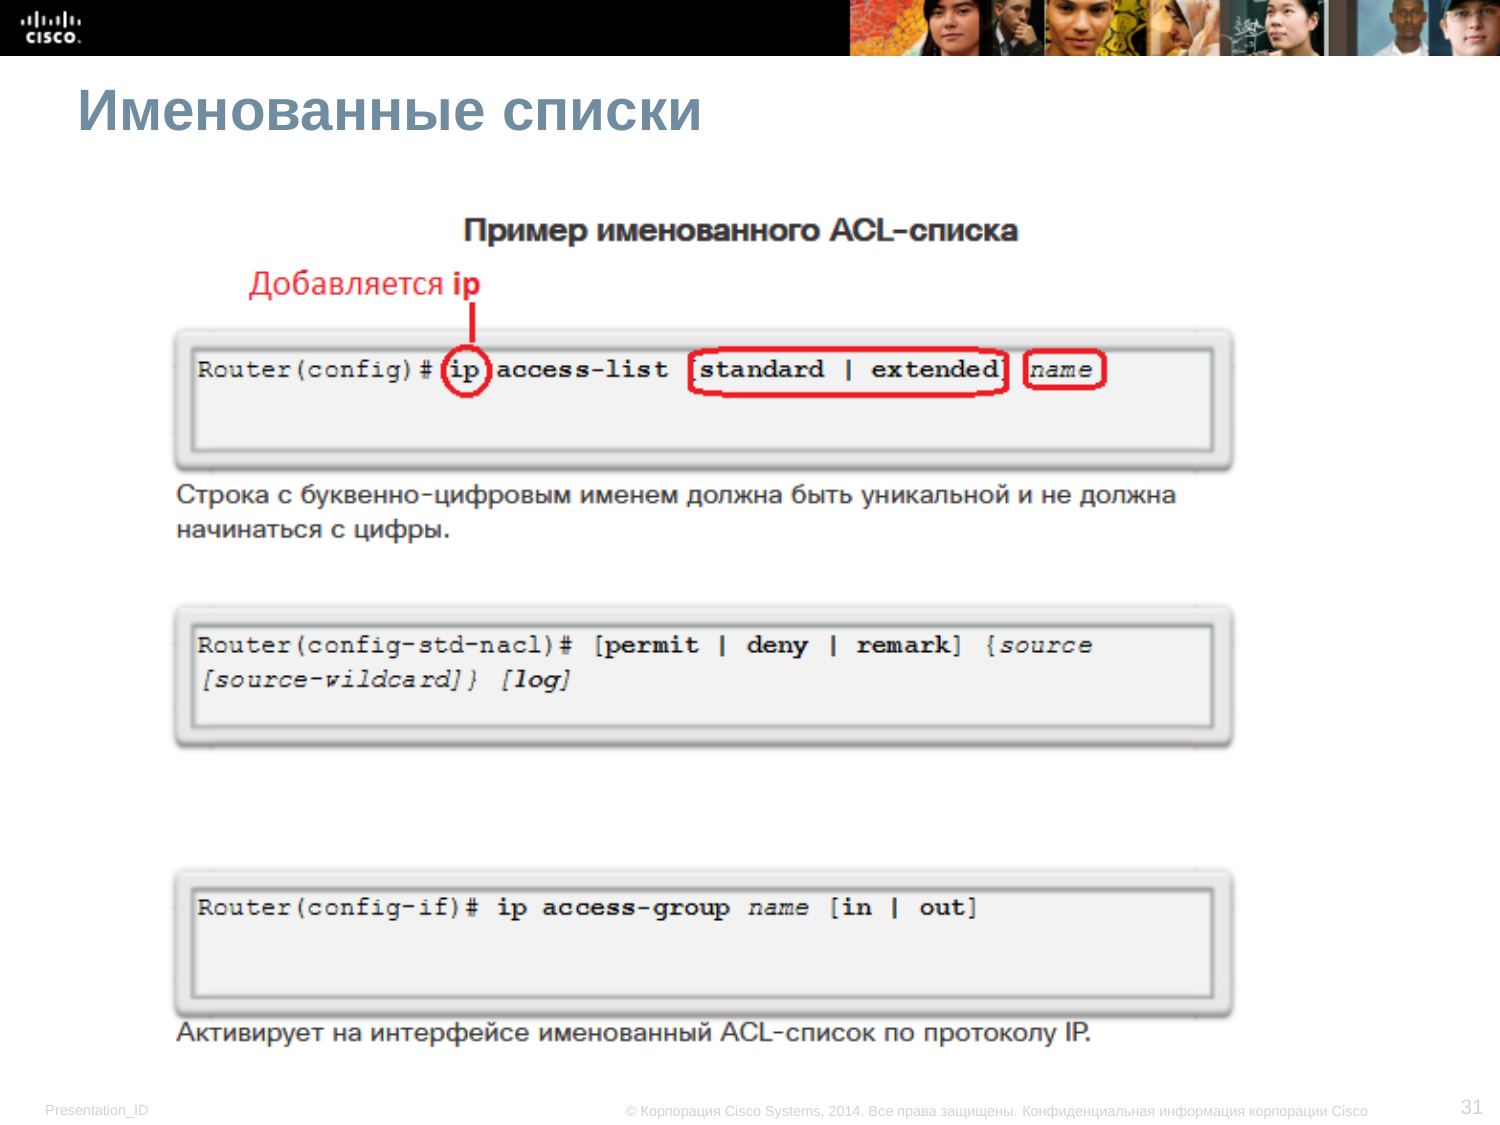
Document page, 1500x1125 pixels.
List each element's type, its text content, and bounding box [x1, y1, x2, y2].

picture [154, 207, 1253, 1076]
title Именованные списки [64, 66, 1469, 151]
picture [0, 0, 1500, 56]
